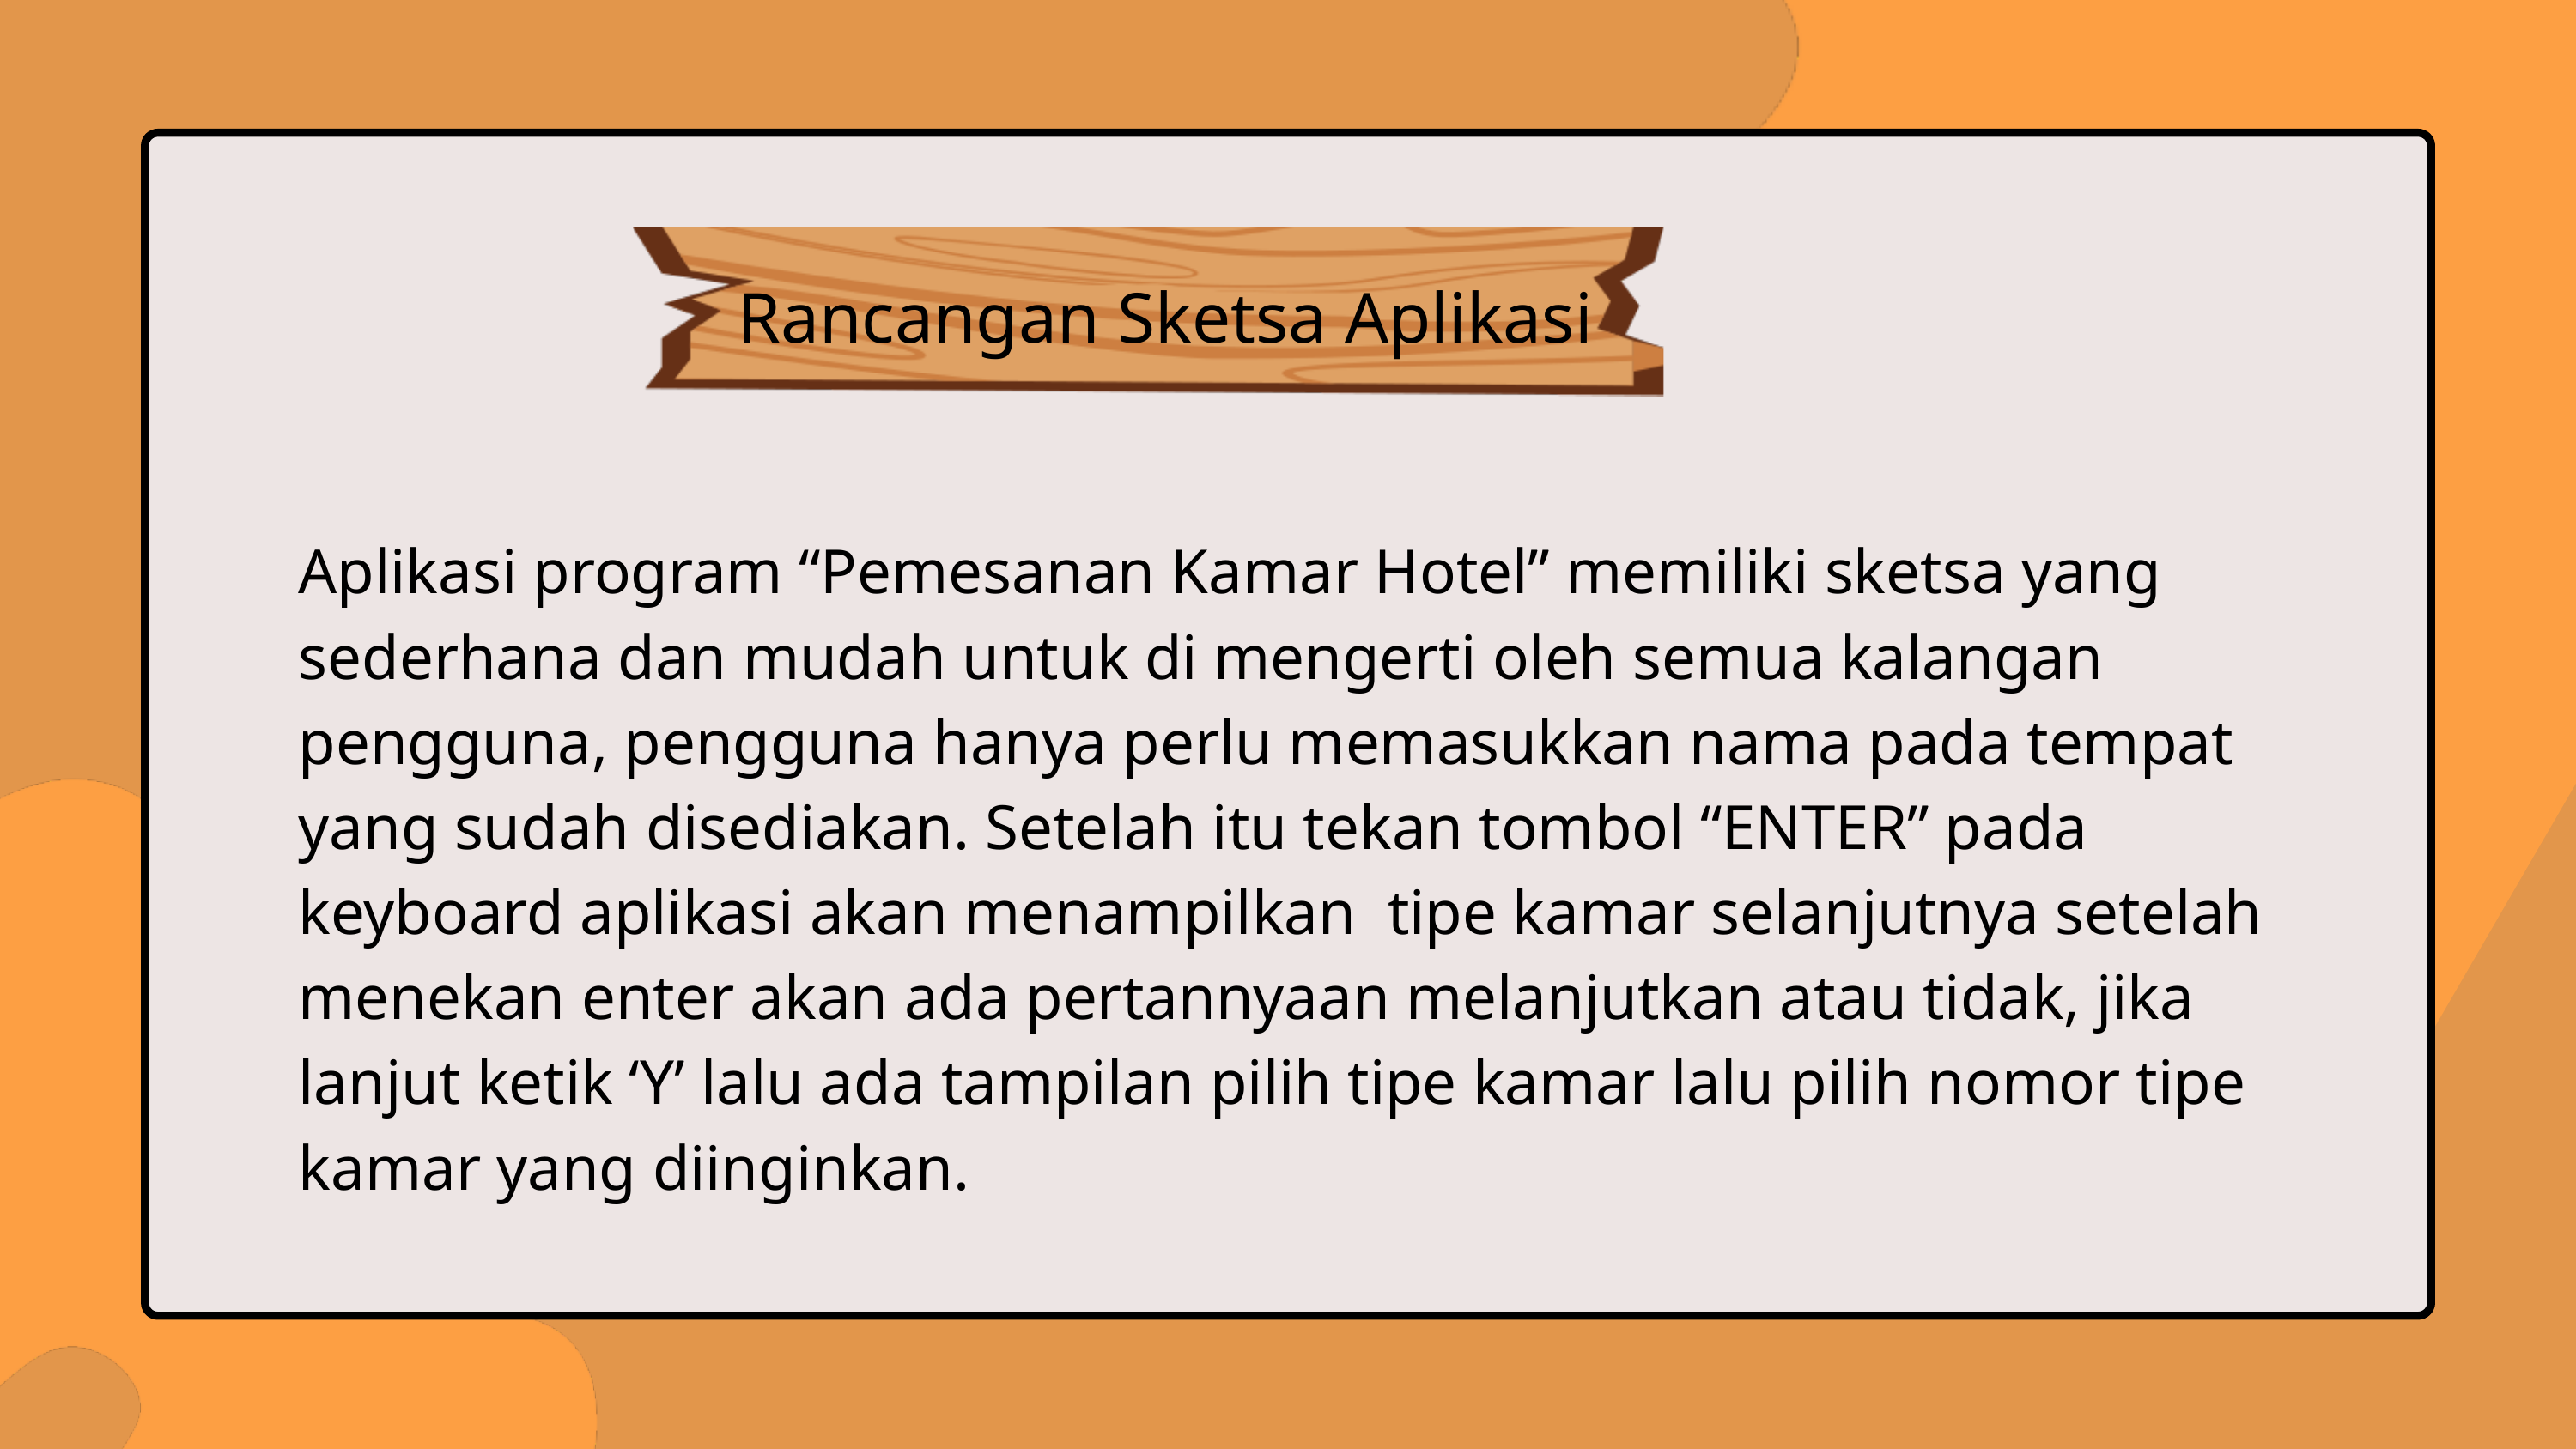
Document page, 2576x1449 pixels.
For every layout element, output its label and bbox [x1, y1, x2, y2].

text_box [1675, 0, 2576, 1025]
text_box [0, 773, 605, 1449]
text_box [144, 132, 2432, 1316]
